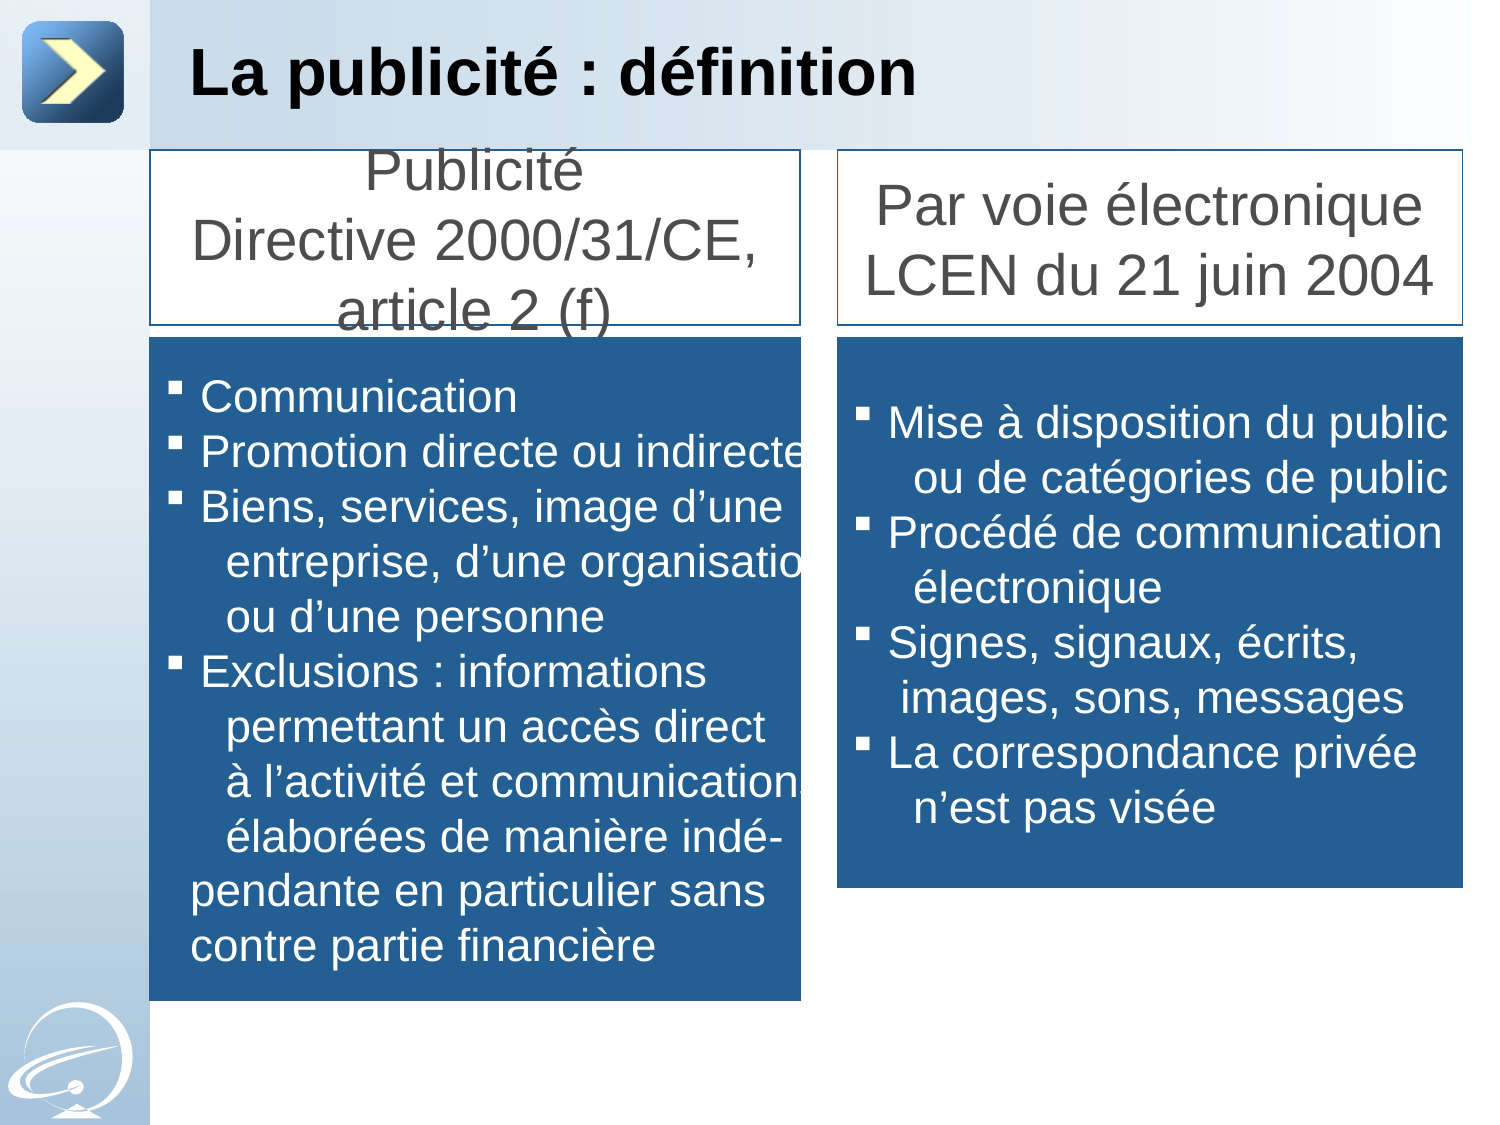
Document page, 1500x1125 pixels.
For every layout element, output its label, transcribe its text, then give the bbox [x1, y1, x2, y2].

text_box Communication Promotion directe ou indirecte Biens, services, image d’une entreprise, d’une organisation ou d’une personne Exclusions : informations permettant un accès direct à l’activité et communications élaborées de manière indé- pendante en particulier sans contre partie financière [150, 337, 800, 1000]
picture [21, 19, 129, 127]
text_box Mise à disposition du public ou de catégories de public Procédé de communication électronique Signes, signaux, écrits, images, sons, messages La correspondance privée n’est pas visée [837, 337, 1463, 888]
text_box Par voie électronique LCEN du 21 juin 2004 [837, 149, 1463, 325]
title La publicité : définition [174, 24, 1463, 113]
text_box Publicité Directive 2000/31/CE, article 2 (f) [150, 149, 800, 325]
